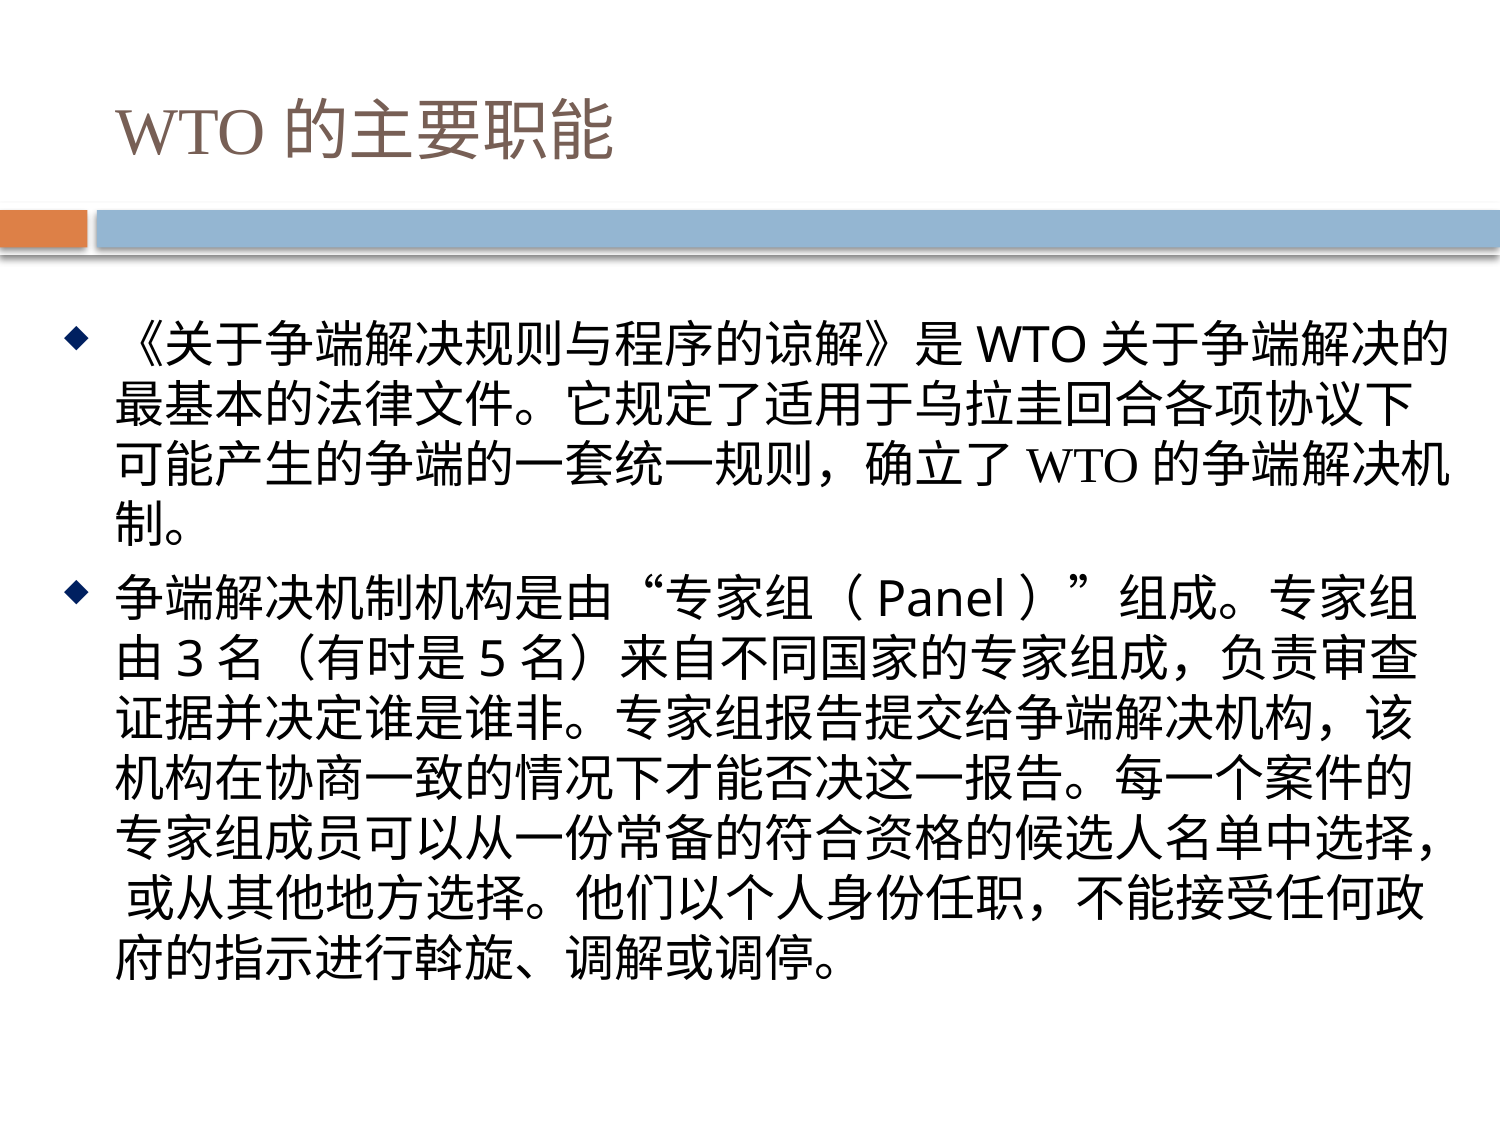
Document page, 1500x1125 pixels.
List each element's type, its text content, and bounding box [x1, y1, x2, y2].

list 《关于争端解决规则与程序的谅解》是WTO关于争端解决的最基本的法律文件。它规定了适用于乌拉圭回合各项协议下可能产生的争端的一套统一规则，确立了WTO的争端解决机制。 争端解决机制机构是由“专家组（Panel）”组成。专家组由3名（有时是5名）来自不同国家的专家组成，负责审查证据并决定谁是谁非。专家组报告提交给争端解决机构，该机构在协商一致的情况下才能否决这一报告。每一个案件的专家组成员可以从一份常备的符合资格的候选人名单中选择， 或从其他地方选择。他们以个人身份任职，不能接受任何政府的指示进行斡旋、调解或调停。 [46, 304, 1477, 1067]
title WTO的主要职能 [100, 46, 1438, 210]
